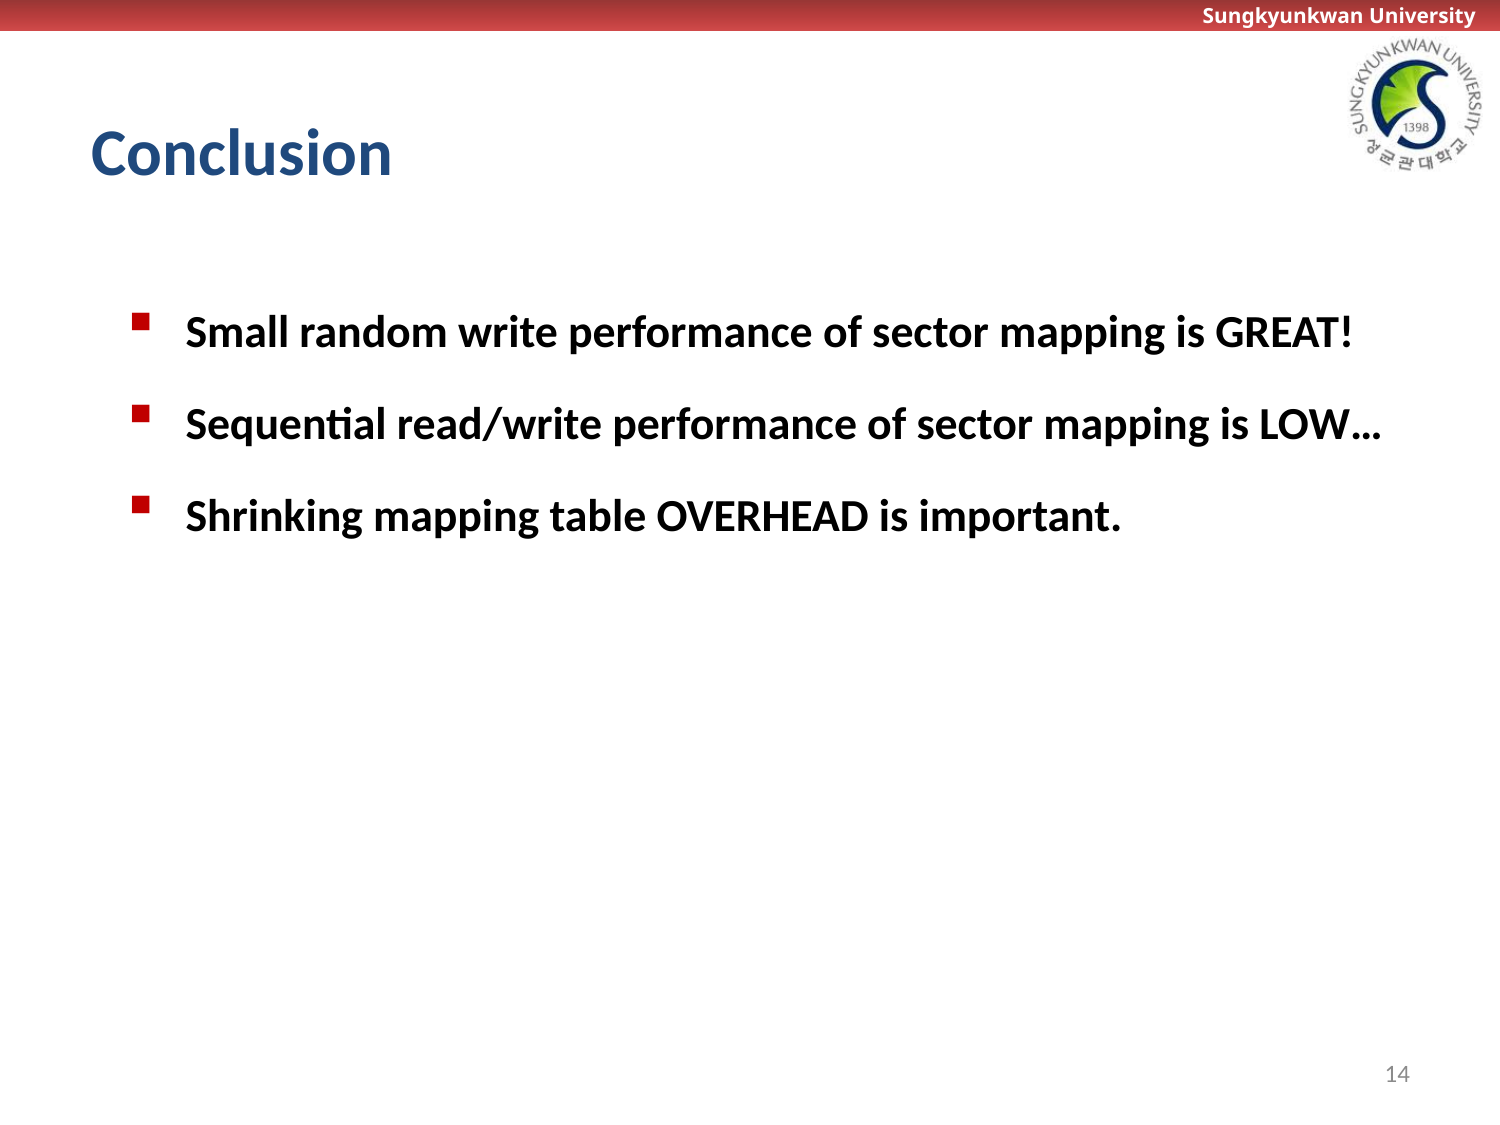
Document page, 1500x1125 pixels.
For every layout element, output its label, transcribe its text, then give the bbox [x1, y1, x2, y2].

picture [1339, 31, 1491, 179]
slide_number 14 [1074, 1042, 1425, 1103]
list Small random write performance of sector mapping is GREAT! Sequential read/write performance of sector mapping is LOW… Shrinking mapping table OVERHEAD is important. [112, 267, 1436, 1024]
title Conclusion [76, 78, 1350, 220]
